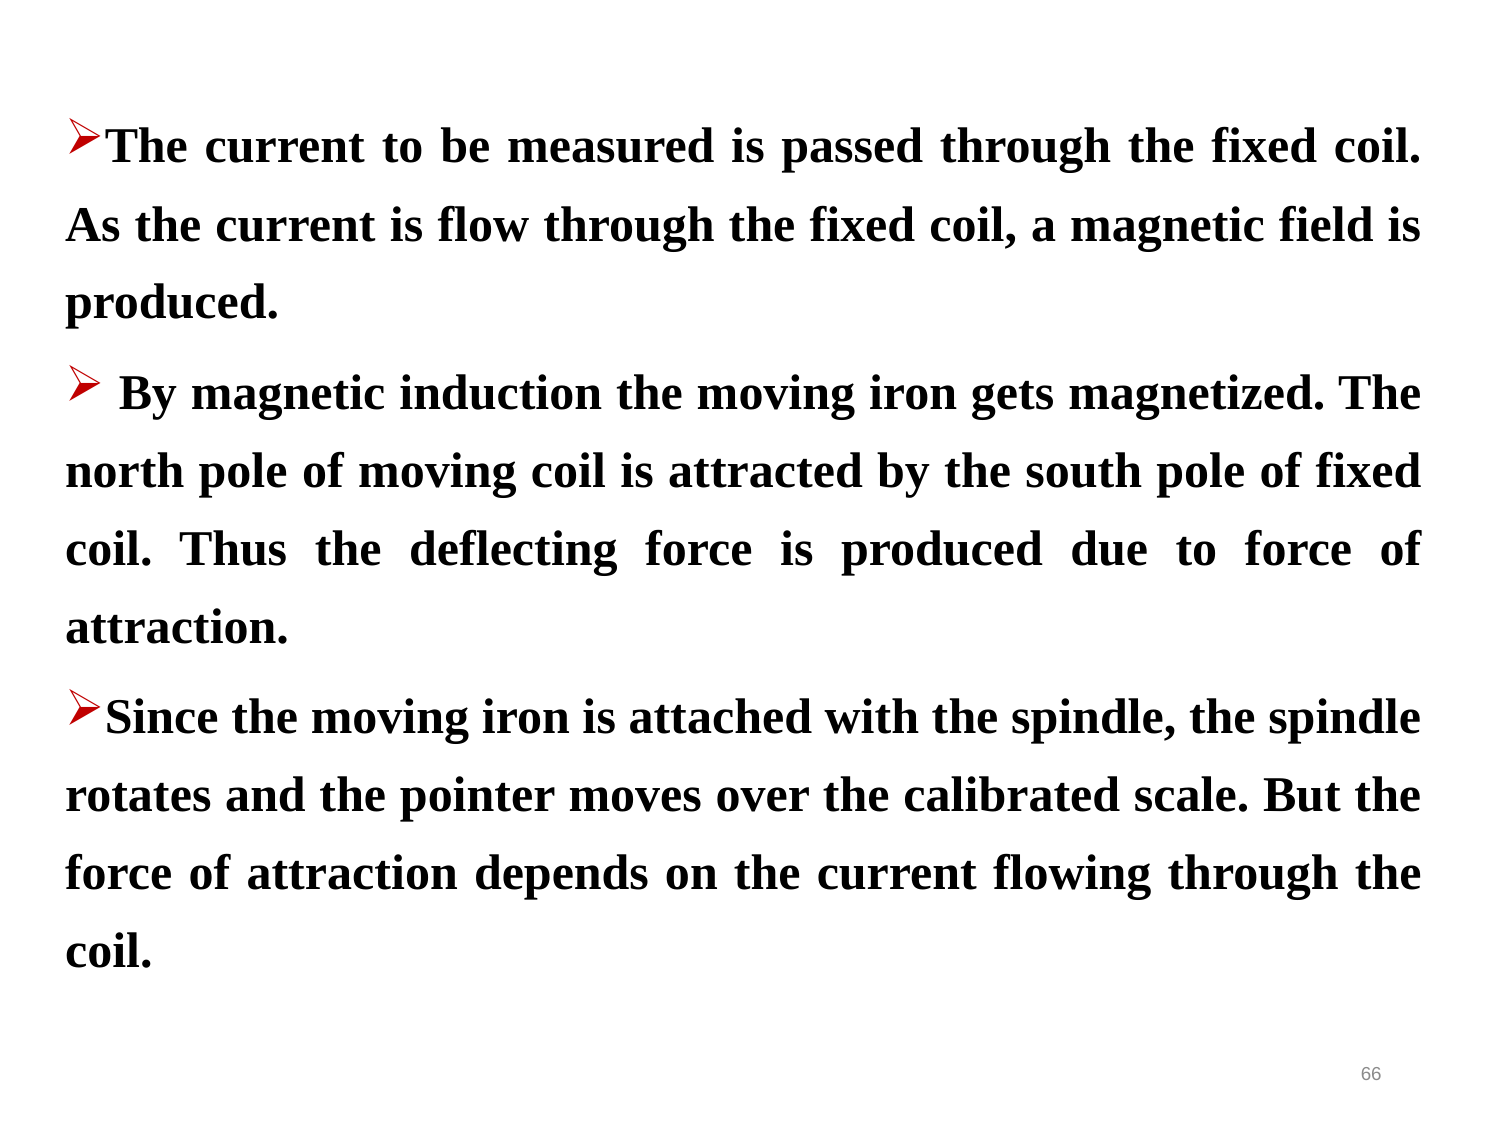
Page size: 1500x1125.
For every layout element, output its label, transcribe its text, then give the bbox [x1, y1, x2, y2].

slide_number 66 [1059, 1042, 1397, 1103]
list The current to be measured is passed through the fixed coil. As the current is flow through the fixed coil, a magnetic field is produced. By magnetic induction the moving iron gets magnetized. The north pole of moving coil is attracted by the south pole of fixed coil. Thus the deflecting force is produced due to force of attraction. Since the moving iron is attached with the spindle, the spindle rotates and the pointer moves over the calibrated scale. But the force of attraction depends on the current flowing through the coil. [50, 87, 1438, 913]
